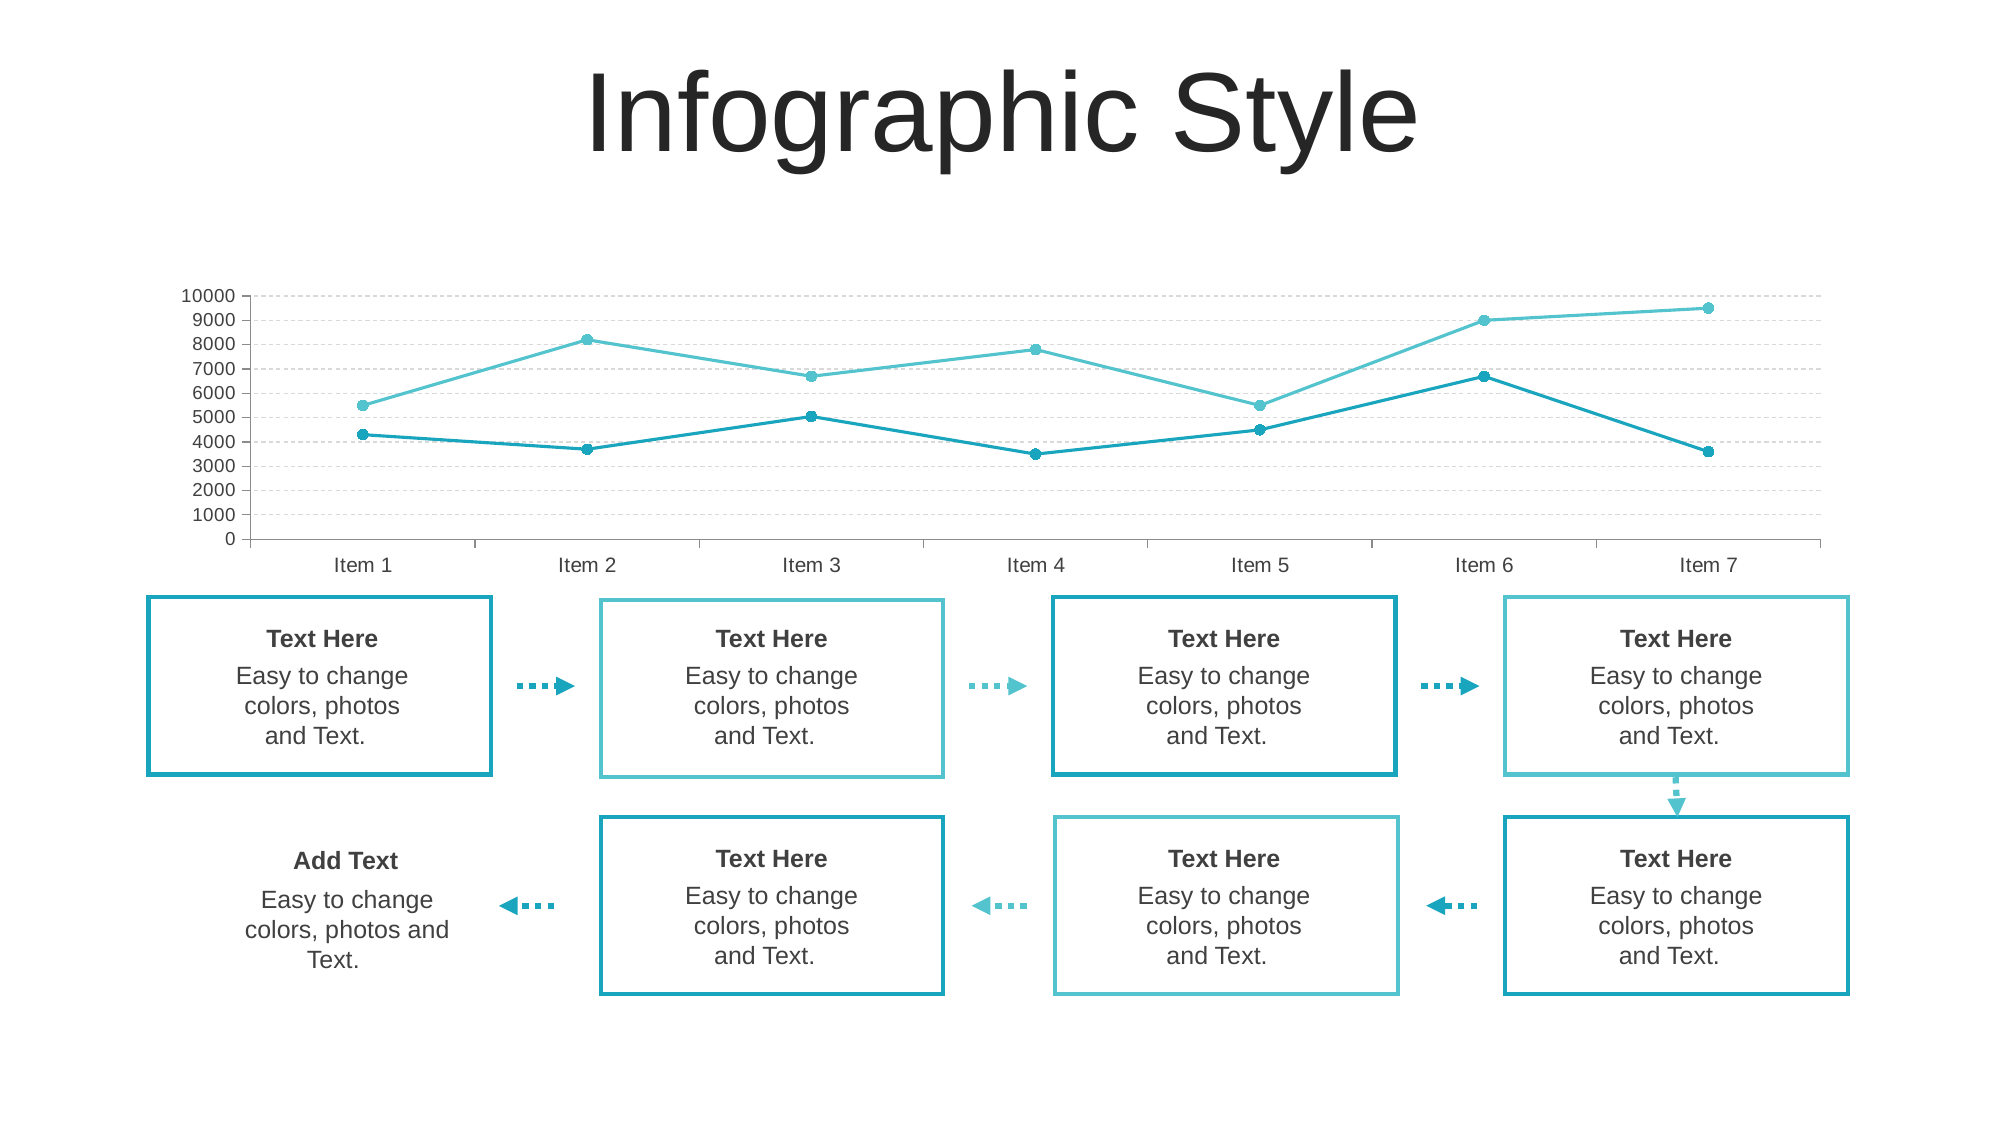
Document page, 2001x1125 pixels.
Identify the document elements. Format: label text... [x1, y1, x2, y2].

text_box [1112, 615, 1337, 759]
text_box [1052, 596, 1397, 776]
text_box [1112, 835, 1337, 979]
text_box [210, 615, 435, 759]
chart [147, 278, 1855, 584]
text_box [659, 835, 885, 979]
text_box [1054, 816, 1399, 995]
text_box [1504, 596, 1849, 776]
text_box [1504, 816, 1849, 995]
text_box [600, 816, 944, 995]
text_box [1564, 615, 1789, 759]
text_box [147, 596, 492, 776]
list Infographic Style [53, 55, 1952, 175]
text_box [600, 599, 944, 778]
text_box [210, 837, 483, 979]
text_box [1564, 835, 1789, 979]
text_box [659, 615, 885, 759]
